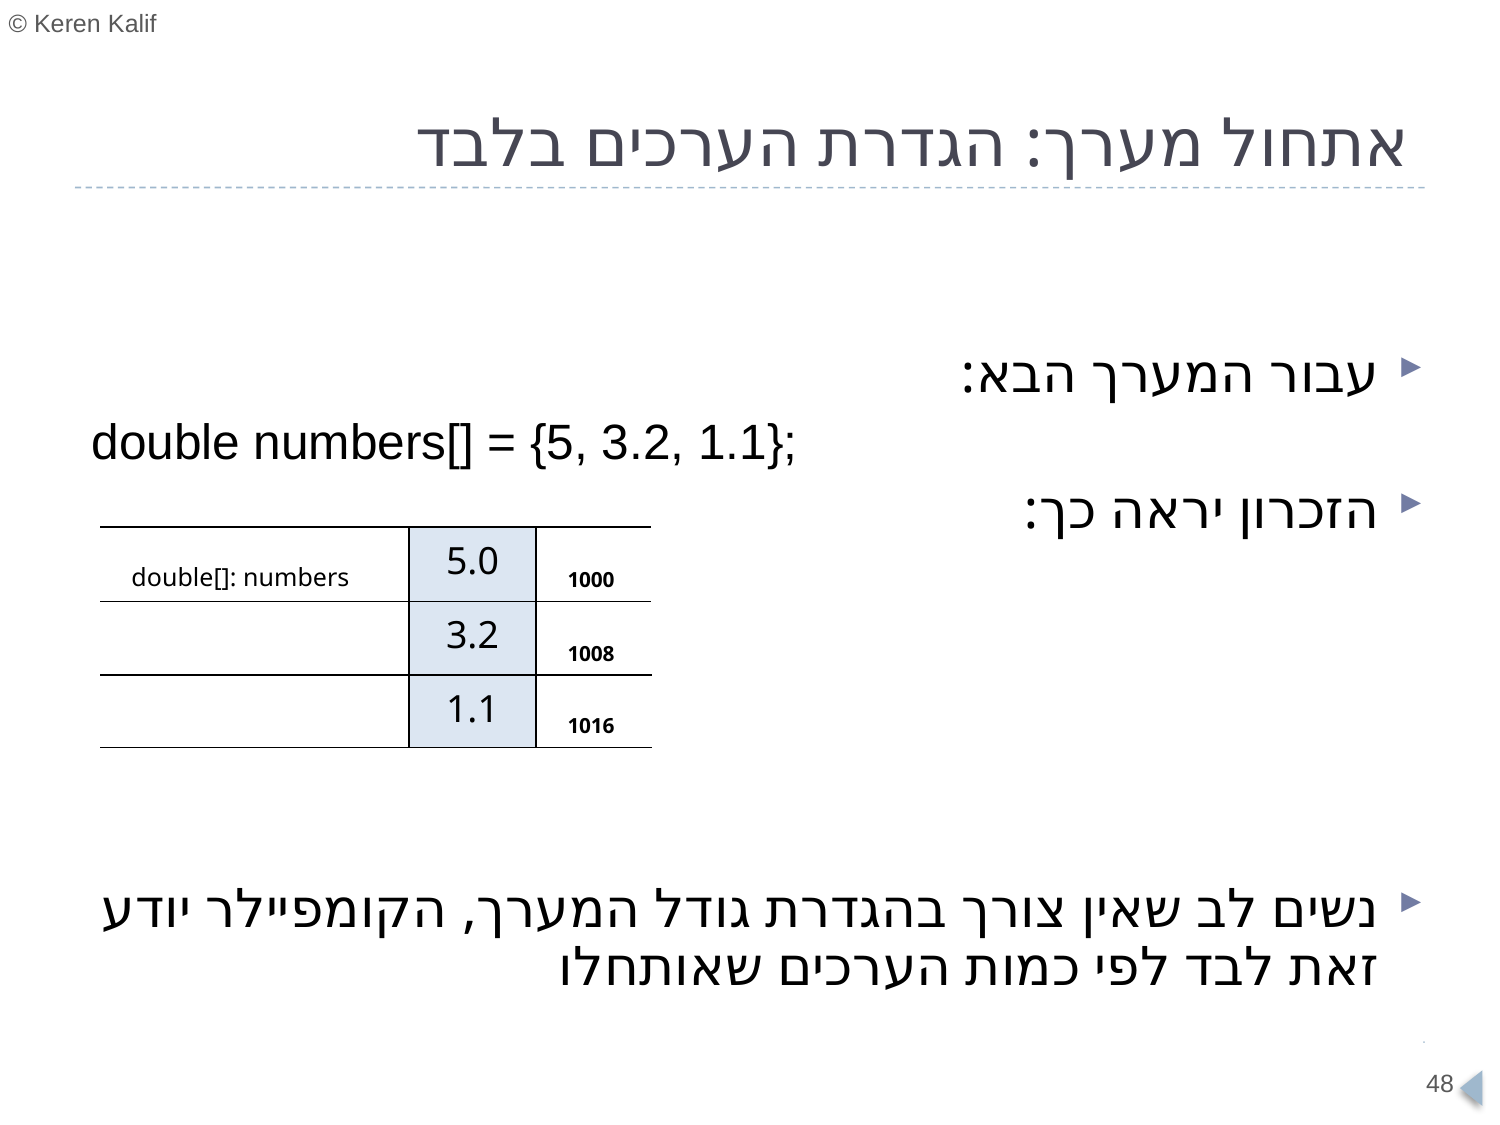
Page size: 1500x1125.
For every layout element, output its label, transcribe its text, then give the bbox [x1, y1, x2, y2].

list עבור המערך הבא: double numbers[] = {5, 3.2, 1.1}; הזכרון יראה כך: נשים לב שאין צורך בהגדרת גודל המערך, הקומפיילר יודע זאת לבד לפי כמות הערכים שאותחלו [76, 262, 1440, 1006]
title אתחול מערך: הגדרת הערכים בלבד [53, 24, 1425, 188]
table_cell [100, 676, 408, 747]
table_header 1000 [537, 528, 651, 601]
table_cell [100, 602, 408, 674]
table_cell 3.2 [410, 602, 535, 674]
table_cell 1.1 [410, 676, 535, 747]
table_cell 1008 [537, 602, 651, 674]
table_header double[]: numbers [100, 528, 408, 601]
table_header 5.0 [410, 528, 535, 601]
table_cell 1016 [537, 676, 651, 747]
